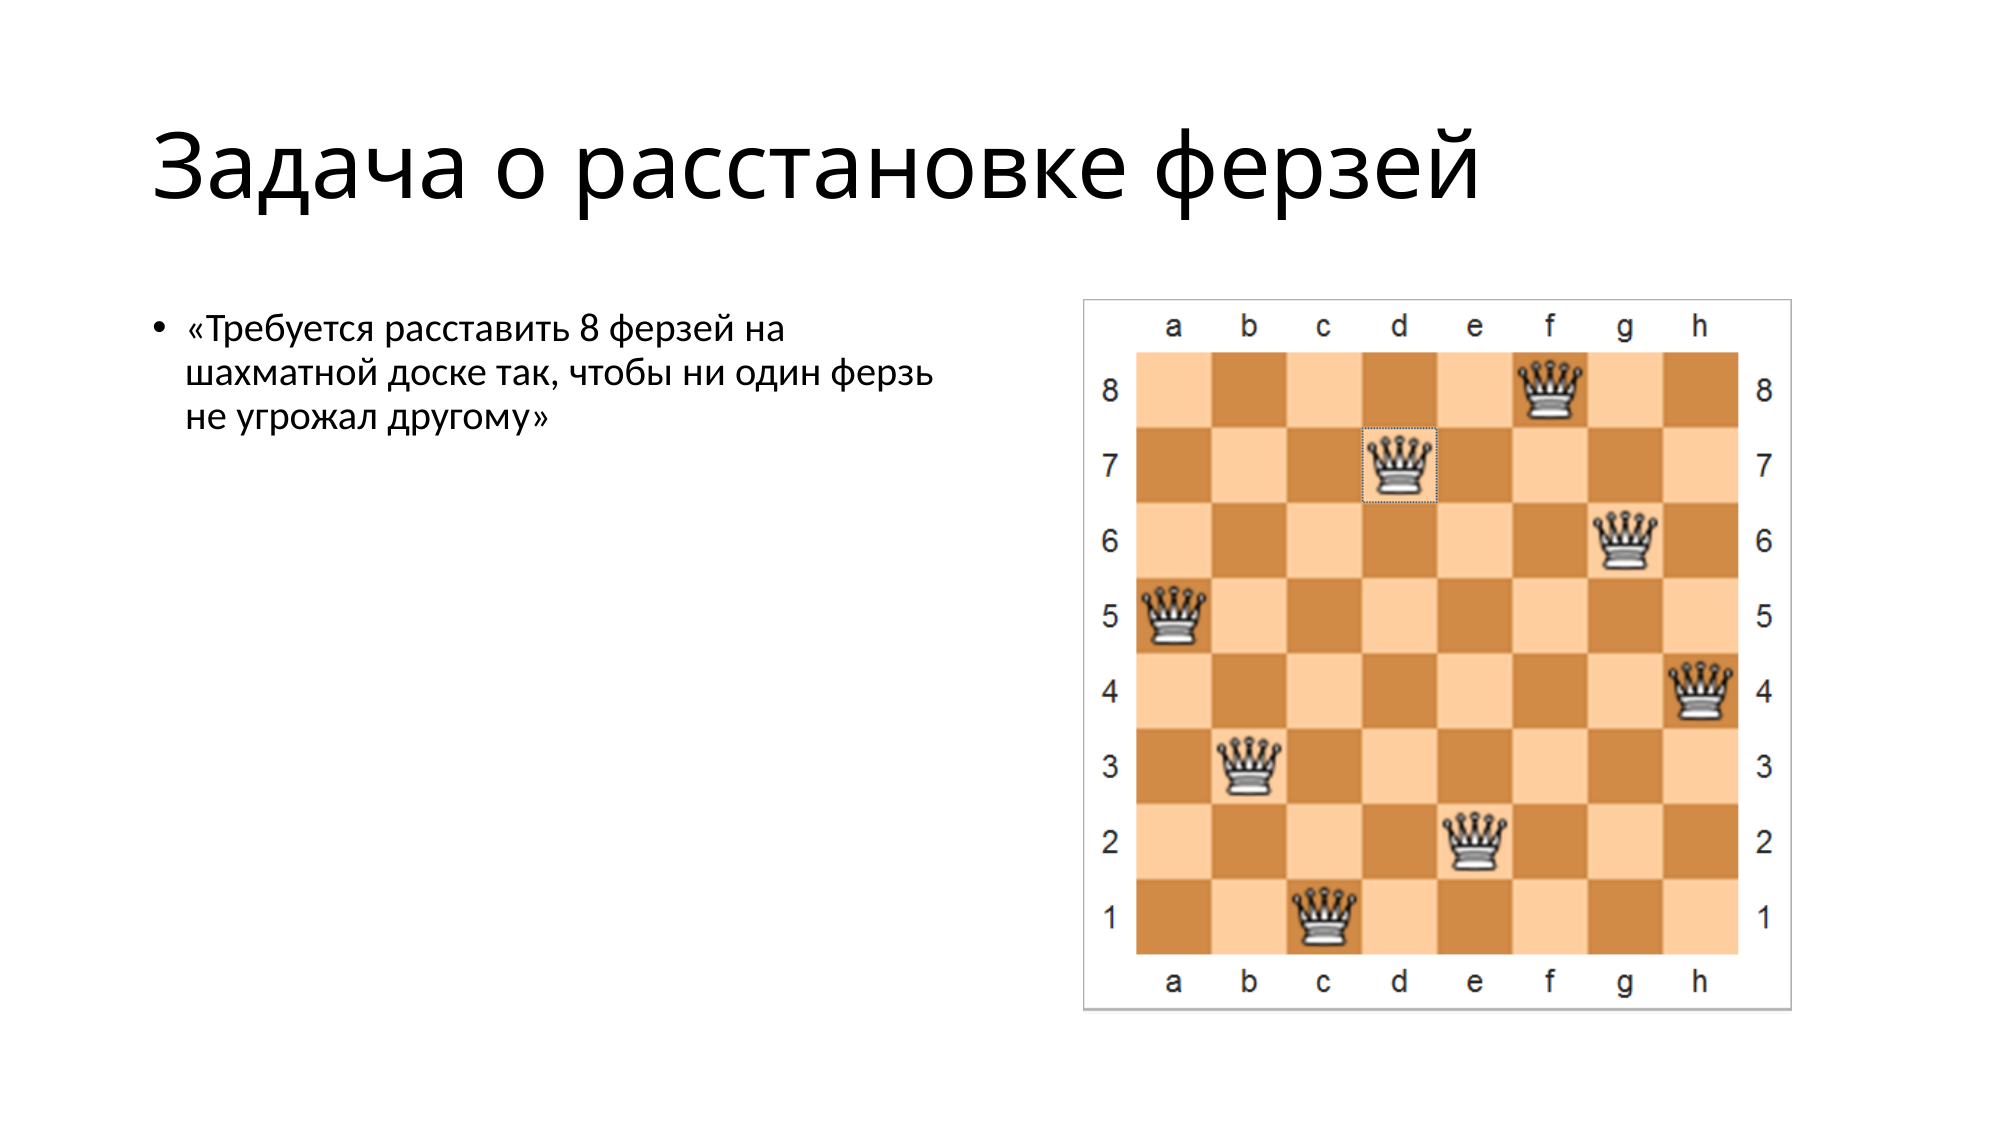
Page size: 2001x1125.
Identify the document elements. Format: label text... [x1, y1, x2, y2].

list «Требуется расставить 8 ферзей на шахматной доске так, чтобы ни один ферзь не угрожал другомy» T = множество n т.ч. на доске N×N можно расставить n ферзей, соблюдая условия задачи Проверить N  T Формулировка – Max Bezzel, 1848 Первое решение – Franz Nauck, 1850 Перечислил все 92 решения Расширил на N ферзей на доске N×N Используется для измерения скорости поиска с возвратом [137, 299, 988, 1014]
picture [1083, 299, 1792, 1014]
title Задача о расстановке ферзей [137, 59, 1863, 278]
